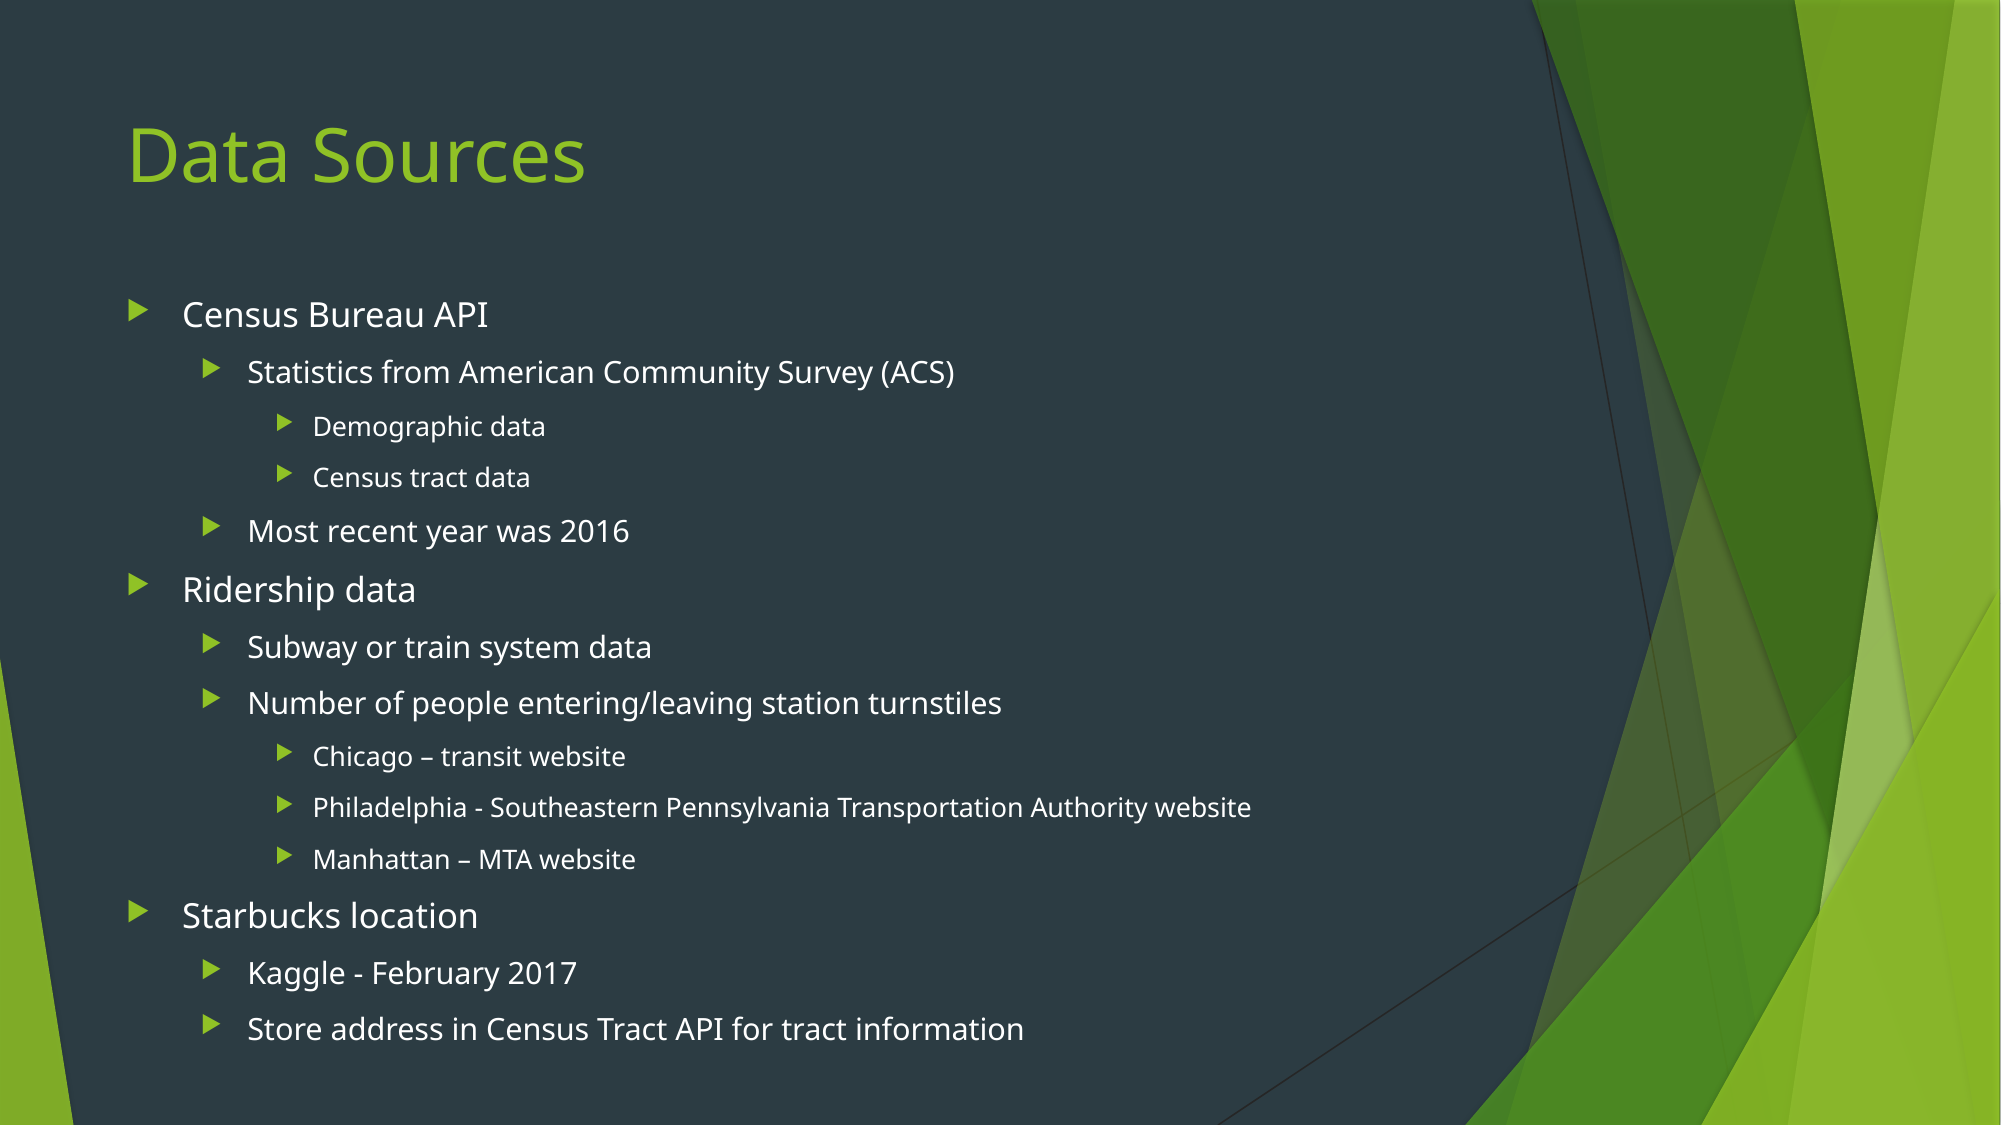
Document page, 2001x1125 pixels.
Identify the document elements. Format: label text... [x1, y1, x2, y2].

list Census Bureau API Statistics from American Community Survey (ACS) Demographic data Census tract data Most recent year was 2016 Ridership data Subway or train system data Number of people entering/leaving station turnstiles Chicago – transit website Philadelphia - Southeastern Pennsylvania Transportation Authority website Manhattan – MTA website Starbucks location Kaggle - February 2017 Store address in Census Tract API for tract information [111, 285, 1522, 1061]
title Data Sources [111, 99, 1522, 285]
